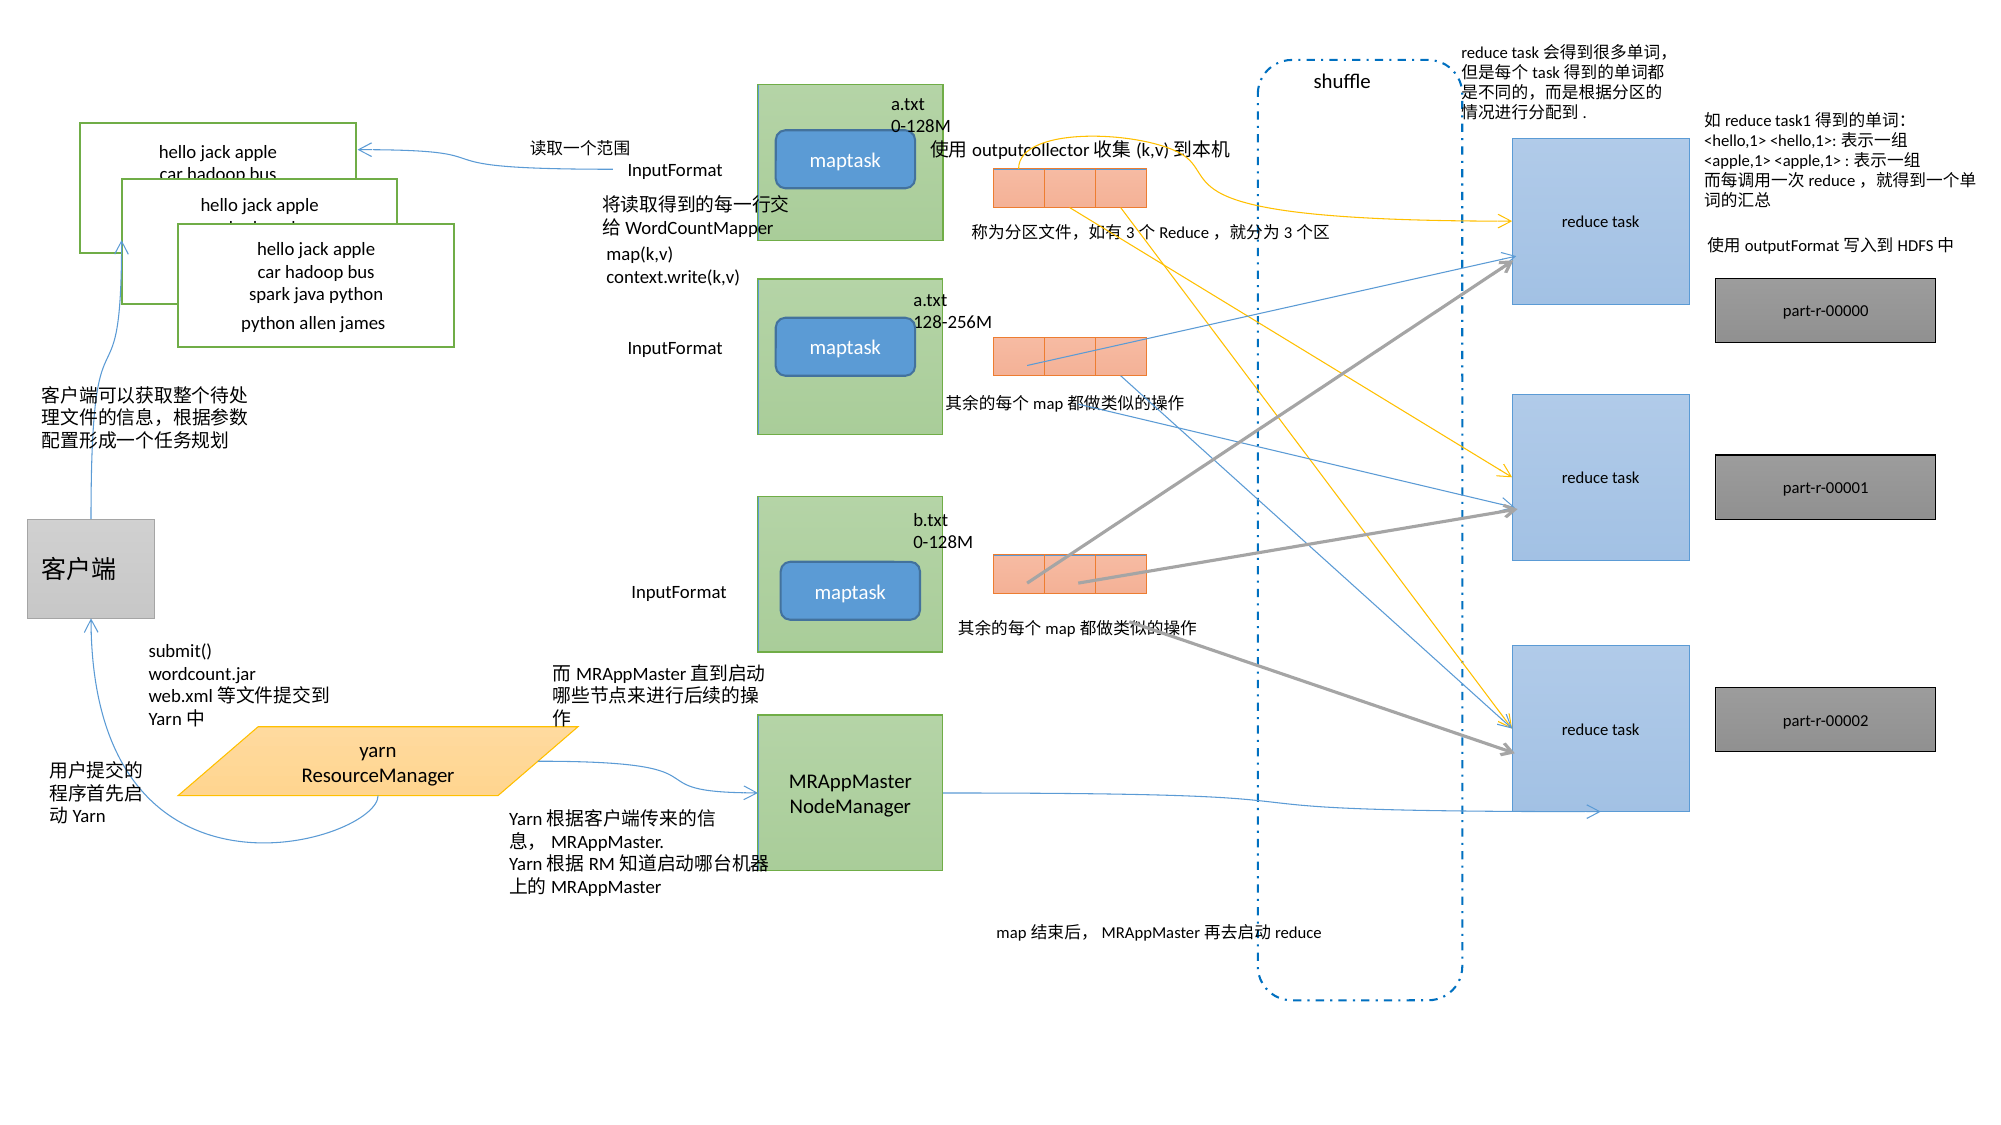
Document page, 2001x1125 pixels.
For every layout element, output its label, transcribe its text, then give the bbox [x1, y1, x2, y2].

text_box part-r-00000 [1715, 278, 1936, 343]
text_box reduce task [1512, 645, 1690, 812]
text_box map结束后，MRAppMaster再去启动reduce [981, 913, 1362, 949]
text_box submit() wordcount.jar web.xml等文件提交到Yarn中 [219, 631, 356, 737]
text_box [1027, 260, 1514, 584]
text_box InputFormat [612, 327, 793, 366]
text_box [537, 761, 758, 793]
text_box Yarn根据客户端传来的信息，MRAppMaster. Yarn根据RM知道启动哪台机器上的MRAppMaster [494, 799, 793, 905]
text_box maptask [774, 129, 917, 190]
text_box 用户提交的程序首先启动Yarn [34, 751, 170, 834]
text_box part-r-00002 [1715, 687, 1936, 752]
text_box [1239, 0, 1292, 207]
text_box [757, 278, 943, 327]
text_box map(k,v) context.write(k,v) [591, 234, 798, 295]
text_box InputFormat [616, 572, 797, 610]
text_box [993, 337, 1027, 376]
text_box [1120, 584, 1513, 729]
text_box 其余的每个map都做类似的操作 [930, 385, 1027, 421]
text_box a.txt 0-128M [876, 84, 979, 144]
text_box 使用outputFormat写入到HDFS中 [1692, 227, 2000, 263]
text_box 客户端可以获取整个待处理文件的信息，根据参数配置形成一个任务规划 [27, 375, 277, 459]
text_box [1129, 621, 1515, 754]
text_box a.txt 128-256M [898, 279, 1027, 340]
text_box 称为分区文件，如有3个Reduce，就分为3个区 [956, 214, 1069, 250]
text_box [942, 792, 1601, 812]
text_box reduce task会得到很多单词，但是每个task得到的单词都是不同的，而是根据分区的情况进行分配到. [1446, 34, 1690, 150]
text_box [1120, 207, 1513, 256]
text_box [357, 149, 613, 170]
text_box [1256, 754, 1464, 792]
text_box [820, 168, 944, 241]
text_box [757, 340, 943, 435]
text_box [757, 84, 876, 150]
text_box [1069, 207, 1120, 256]
text_box 使用outputcollector收集(k,v)到本机 [915, 129, 1239, 168]
text_box maptask [779, 560, 922, 621]
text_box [993, 554, 1120, 594]
text_box 将读取得到的每一行交给WordCountMapper [587, 185, 820, 246]
text_box shuffle [1298, 60, 1447, 100]
text_box b.txt 0-128M [898, 499, 1001, 560]
text_box [757, 496, 943, 572]
text_box hello jack apple car hadoop bus spark java python python allen james [79, 122, 357, 254]
text_box MRAppMaster NodeManager [757, 714, 943, 871]
text_box maptask [774, 316, 917, 377]
text_box InputFormat [612, 150, 793, 185]
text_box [1027, 256, 1517, 366]
text_box 而MRAppMaster直到启动哪些节点来进行后续的操作 [537, 654, 790, 737]
text_box [1292, 58, 1464, 207]
text_box [757, 560, 943, 653]
text_box 读取一个范围 [515, 130, 652, 165]
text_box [1078, 508, 1518, 584]
text_box yarn ResourceManager [176, 726, 567, 797]
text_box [0, 364, 246, 395]
text_box hello jack apple car hadoop bus spark java python python allen james [121, 178, 398, 305]
text_box reduce task [1514, 394, 1690, 561]
text_box 如reduce task1得到的单词： <hello,1> <hello,1>:表示一组 <apple,1> <apple,1> :表示一组 而每调用一次reduce，就得到一个单词的汇总 [1689, 102, 2000, 238]
text_box 其余的每个map都做类似的操作 [943, 610, 1120, 646]
text_box reduce task [1512, 150, 1690, 305]
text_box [993, 168, 1147, 208]
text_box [90, 618, 219, 762]
text_box part-r-00001 [1715, 454, 1936, 520]
text_box hello jack apple car hadoop bus spark java python python allen james [177, 223, 455, 348]
text_box [1256, 812, 1464, 1002]
text_box 客户端 [27, 519, 155, 619]
